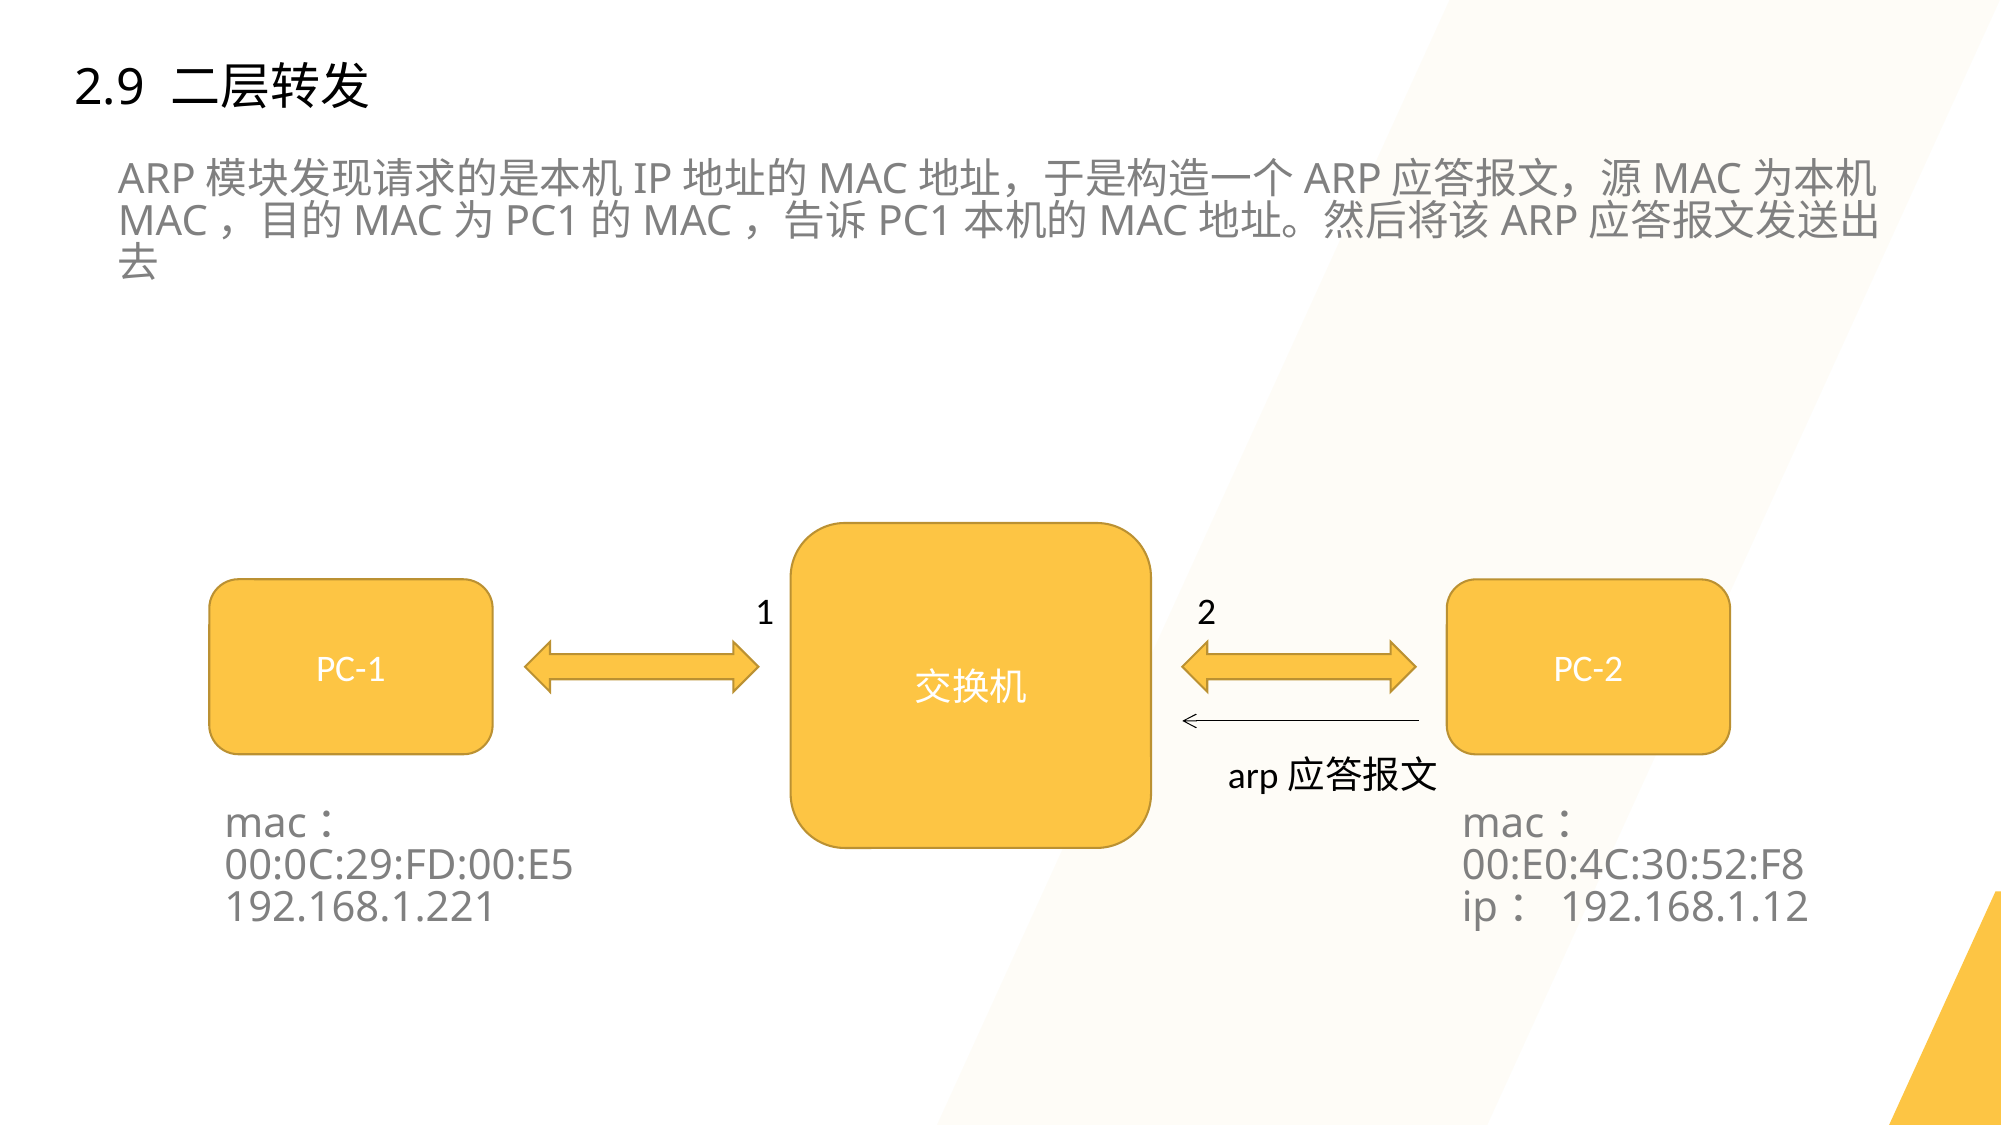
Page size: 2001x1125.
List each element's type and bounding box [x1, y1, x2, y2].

text_box [59, 0, 2000, 1125]
